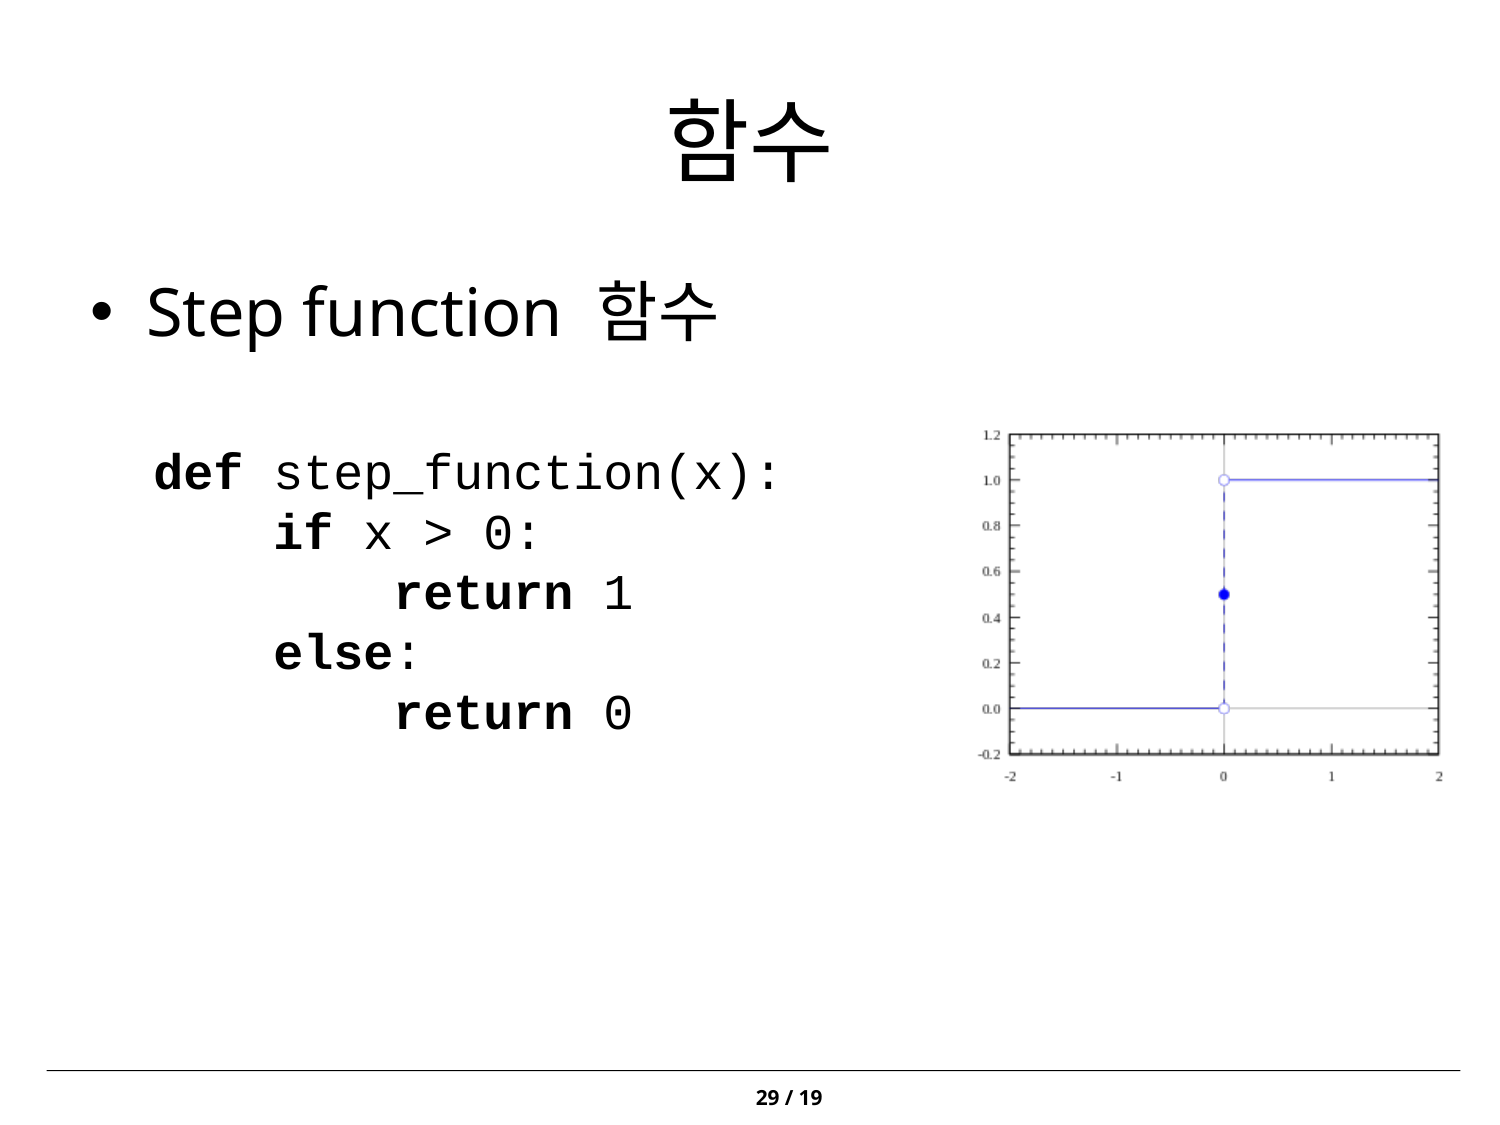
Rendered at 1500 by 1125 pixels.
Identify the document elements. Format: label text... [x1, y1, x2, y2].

title 함수 [75, 45, 1425, 233]
list Step function 함수 [75, 262, 1425, 1005]
picture [960, 414, 1470, 797]
